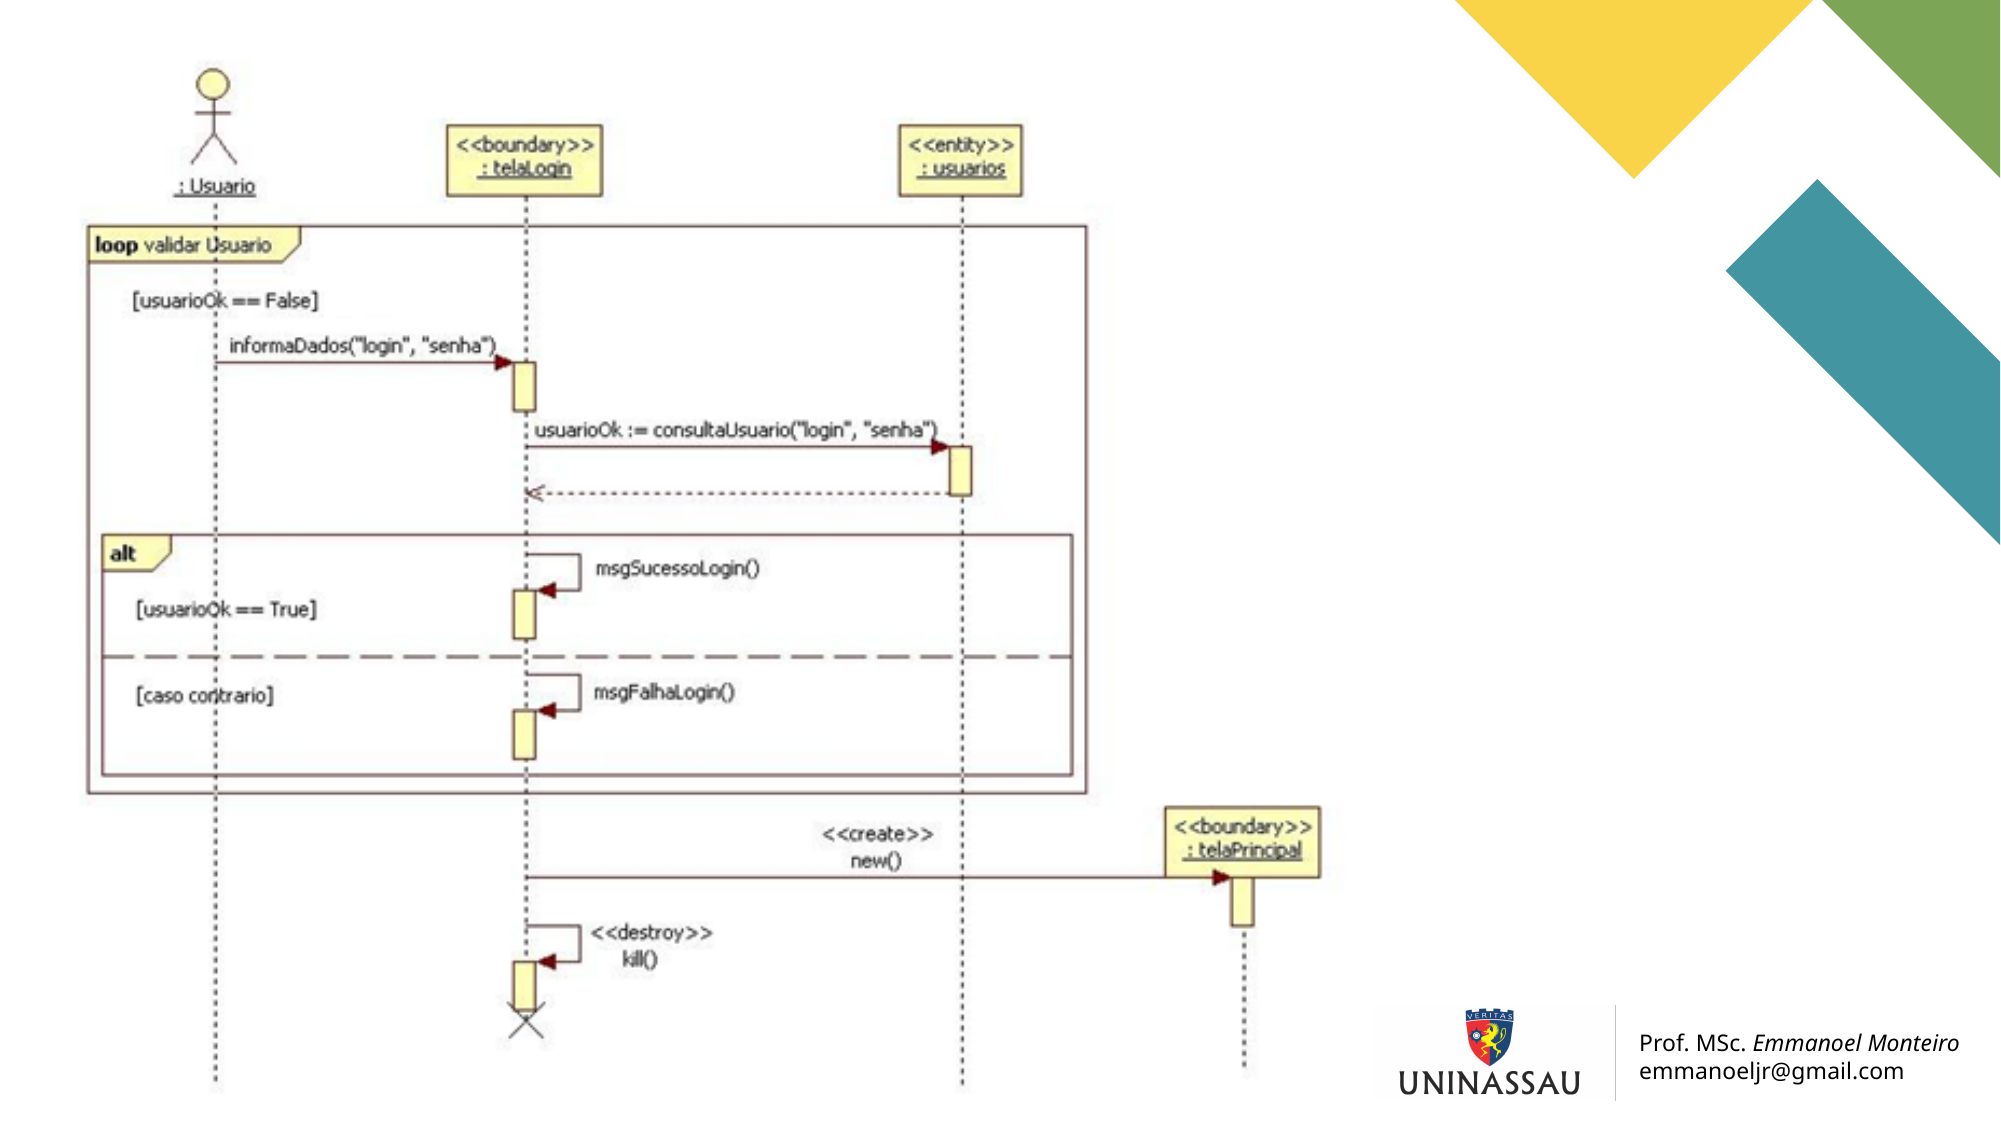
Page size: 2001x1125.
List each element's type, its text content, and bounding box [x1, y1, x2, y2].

text_box Prof. MSc. Emmanoel Monteiro emmanoeljr@gmail.com [1624, 1021, 1975, 1092]
picture [52, 32, 1357, 1123]
picture [1374, 1005, 1616, 1101]
